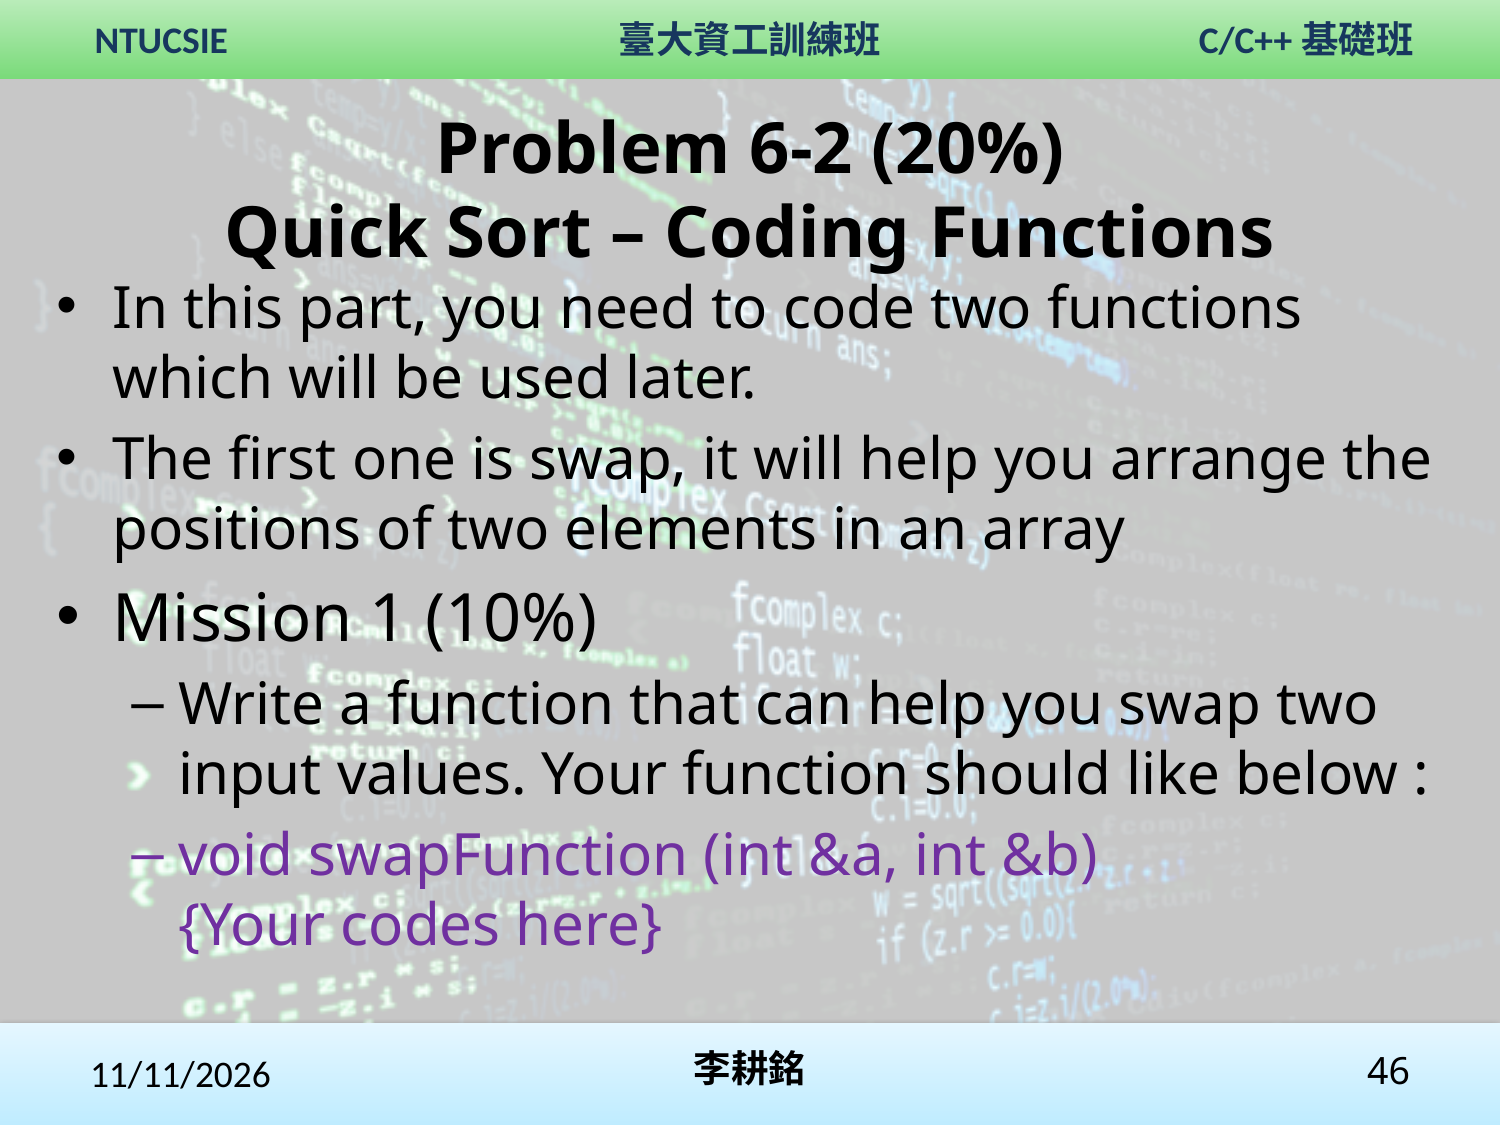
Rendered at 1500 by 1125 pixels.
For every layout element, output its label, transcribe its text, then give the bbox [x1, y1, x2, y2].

title Problem 6-2 (20%) Quick Sort – Coding Functions [75, 93, 1425, 262]
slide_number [75, 1042, 425, 1103]
footer 李耕銘 [512, 1042, 988, 1103]
slide_number 46 [1074, 1042, 1425, 1103]
list In this part, you need to code two functions which will be used later. The first one is swap, it will help you arrange the positions of two elements in an array Mission 1 (10%) Write a function that can help you swap two input values. Your function should like below : void swapFunction (int &a, int &b) {Your codes here} [41, 262, 1459, 1005]
